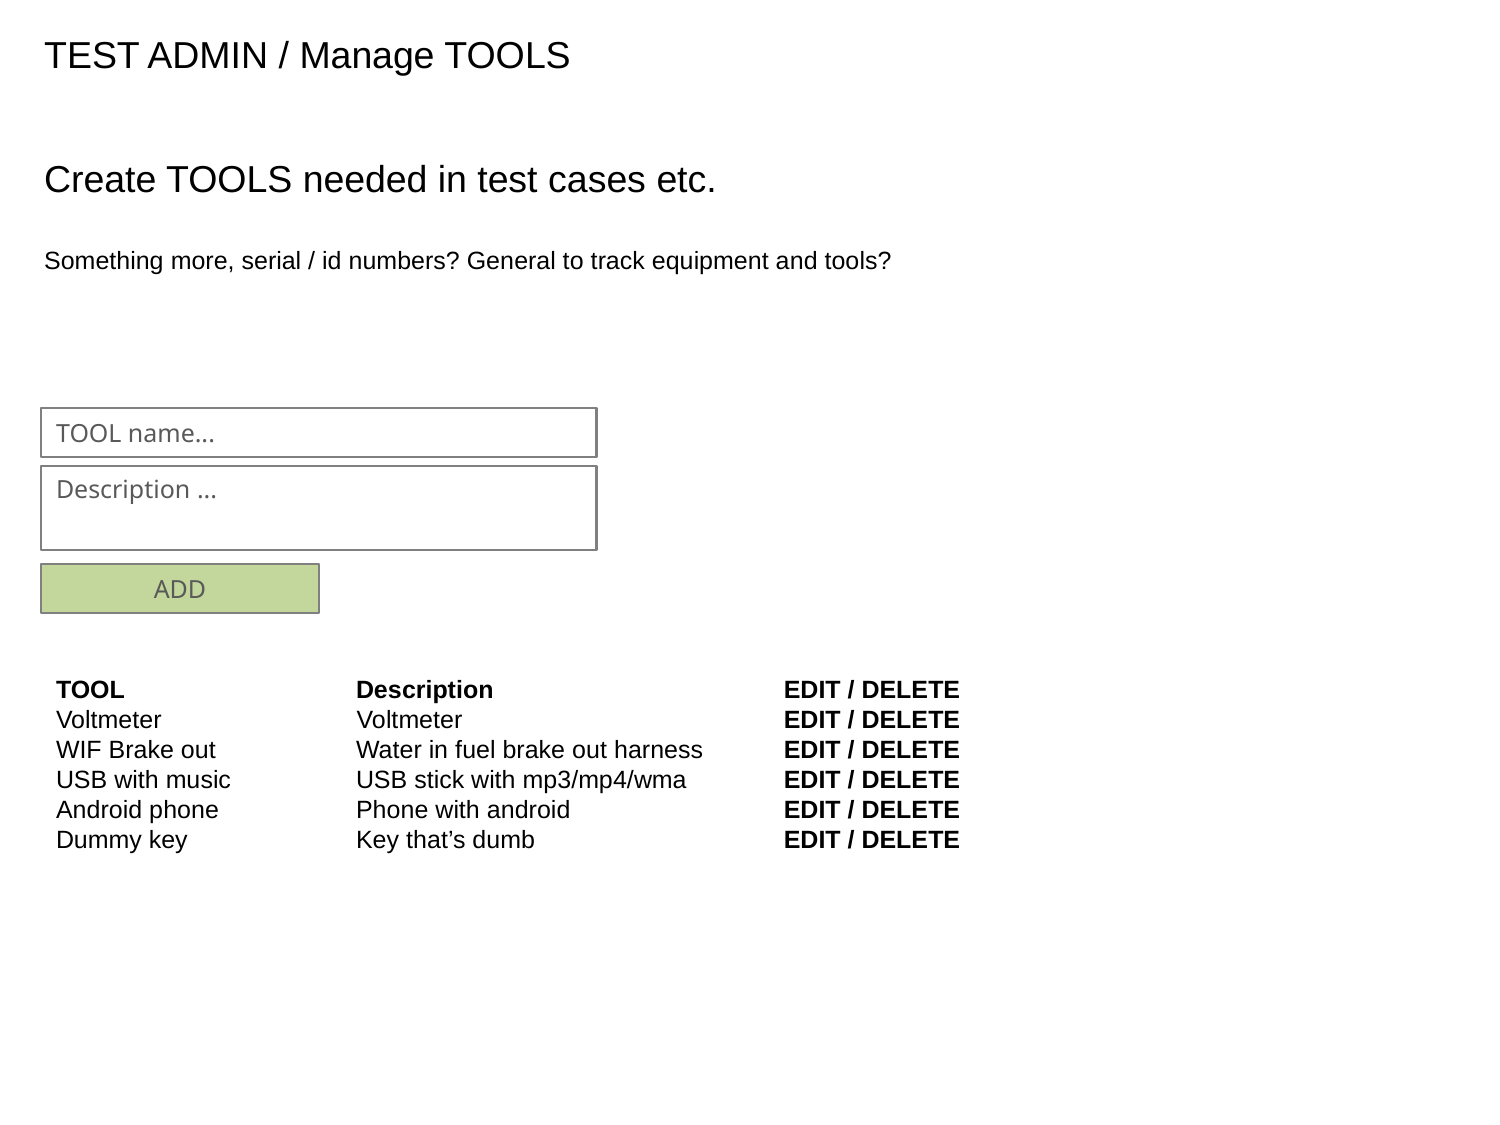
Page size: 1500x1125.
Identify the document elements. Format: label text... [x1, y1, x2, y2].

text_box ADD [39, 562, 321, 615]
text_box TEST ADMIN / Manage TOOLS [29, 23, 739, 84]
text_box Create TOOLS needed in test cases etc. Something more, serial / id numbers? General to track equipment and tools? [29, 147, 1459, 327]
text_box TOOL name... [39, 406, 599, 460]
text_box TOOL Description Voltmeter Voltmeter WIF Brake out Water in fuel brake out harness USB with music USB stick with mp3/mp4/wma Android phone Phone with android Dummy key Key that’s dumb [41, 666, 762, 861]
text_box EDIT / DELETE EDIT / DELETE EDIT / DELETE EDIT / DELETE EDIT / DELETE EDIT / DELETE [768, 666, 1490, 861]
text_box Description ... [39, 464, 599, 552]
